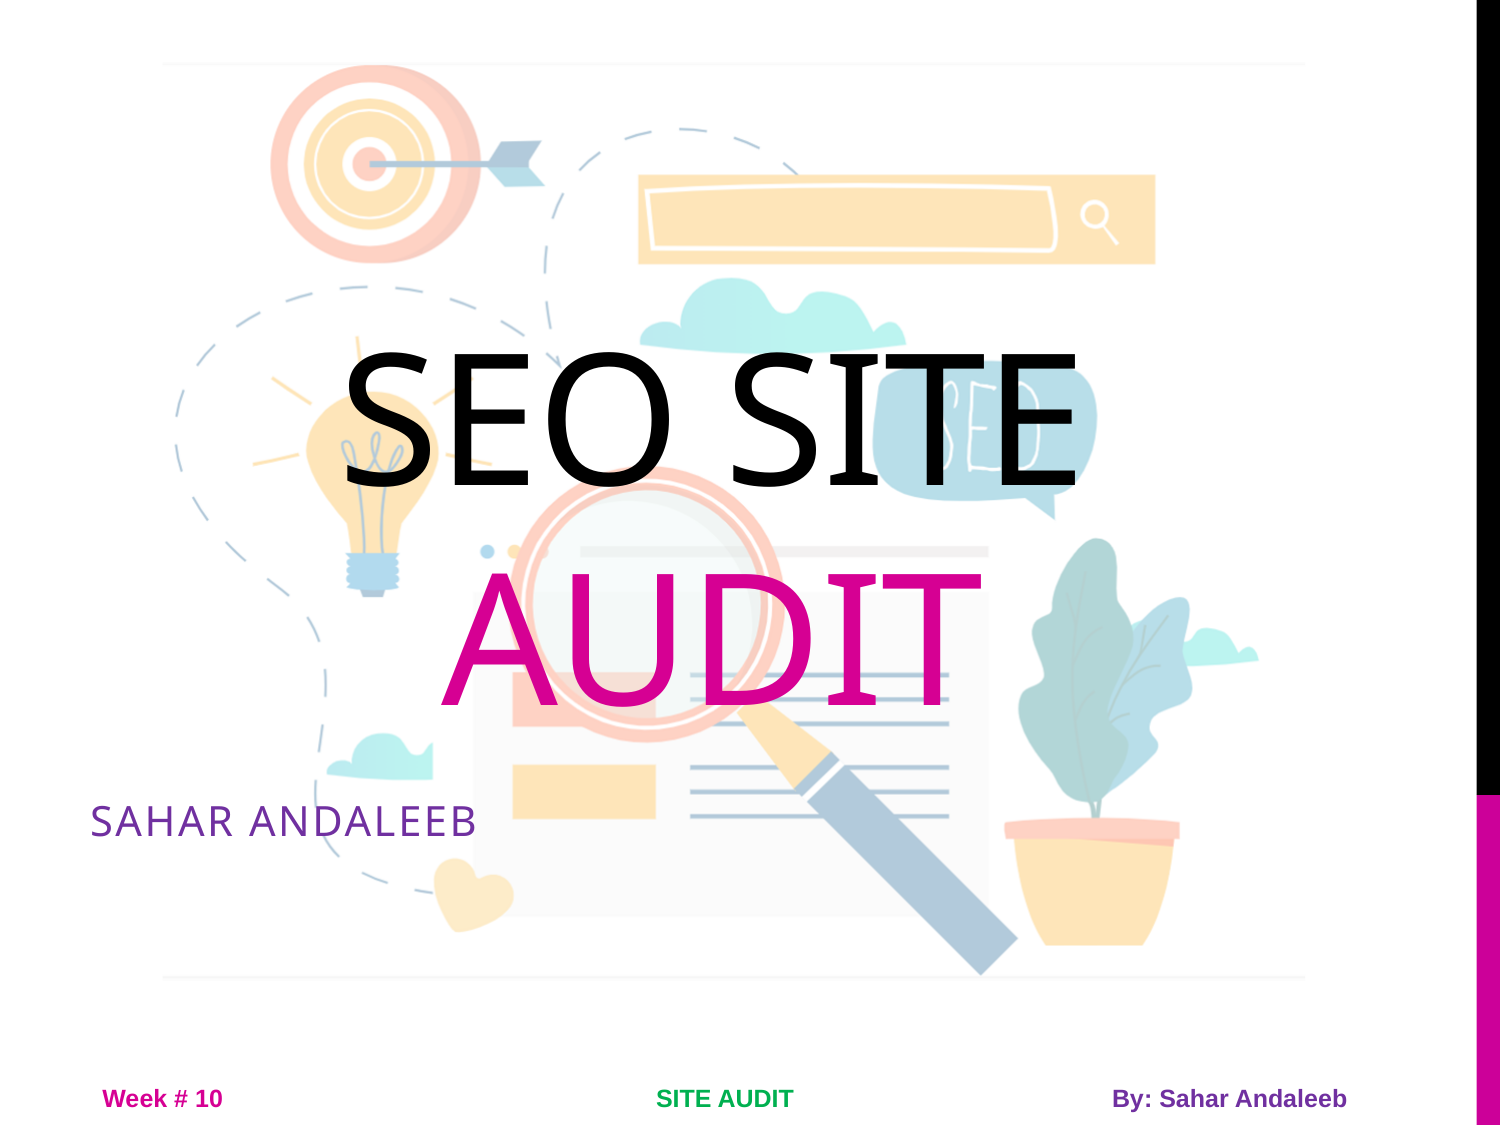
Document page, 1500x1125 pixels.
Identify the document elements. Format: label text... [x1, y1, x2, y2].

text_box [160, 788, 1308, 983]
title SEO SITE Audit [75, 37, 1350, 788]
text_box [86, 1074, 1363, 1122]
subtitle Sahar Andaleeb [75, 787, 1200, 938]
